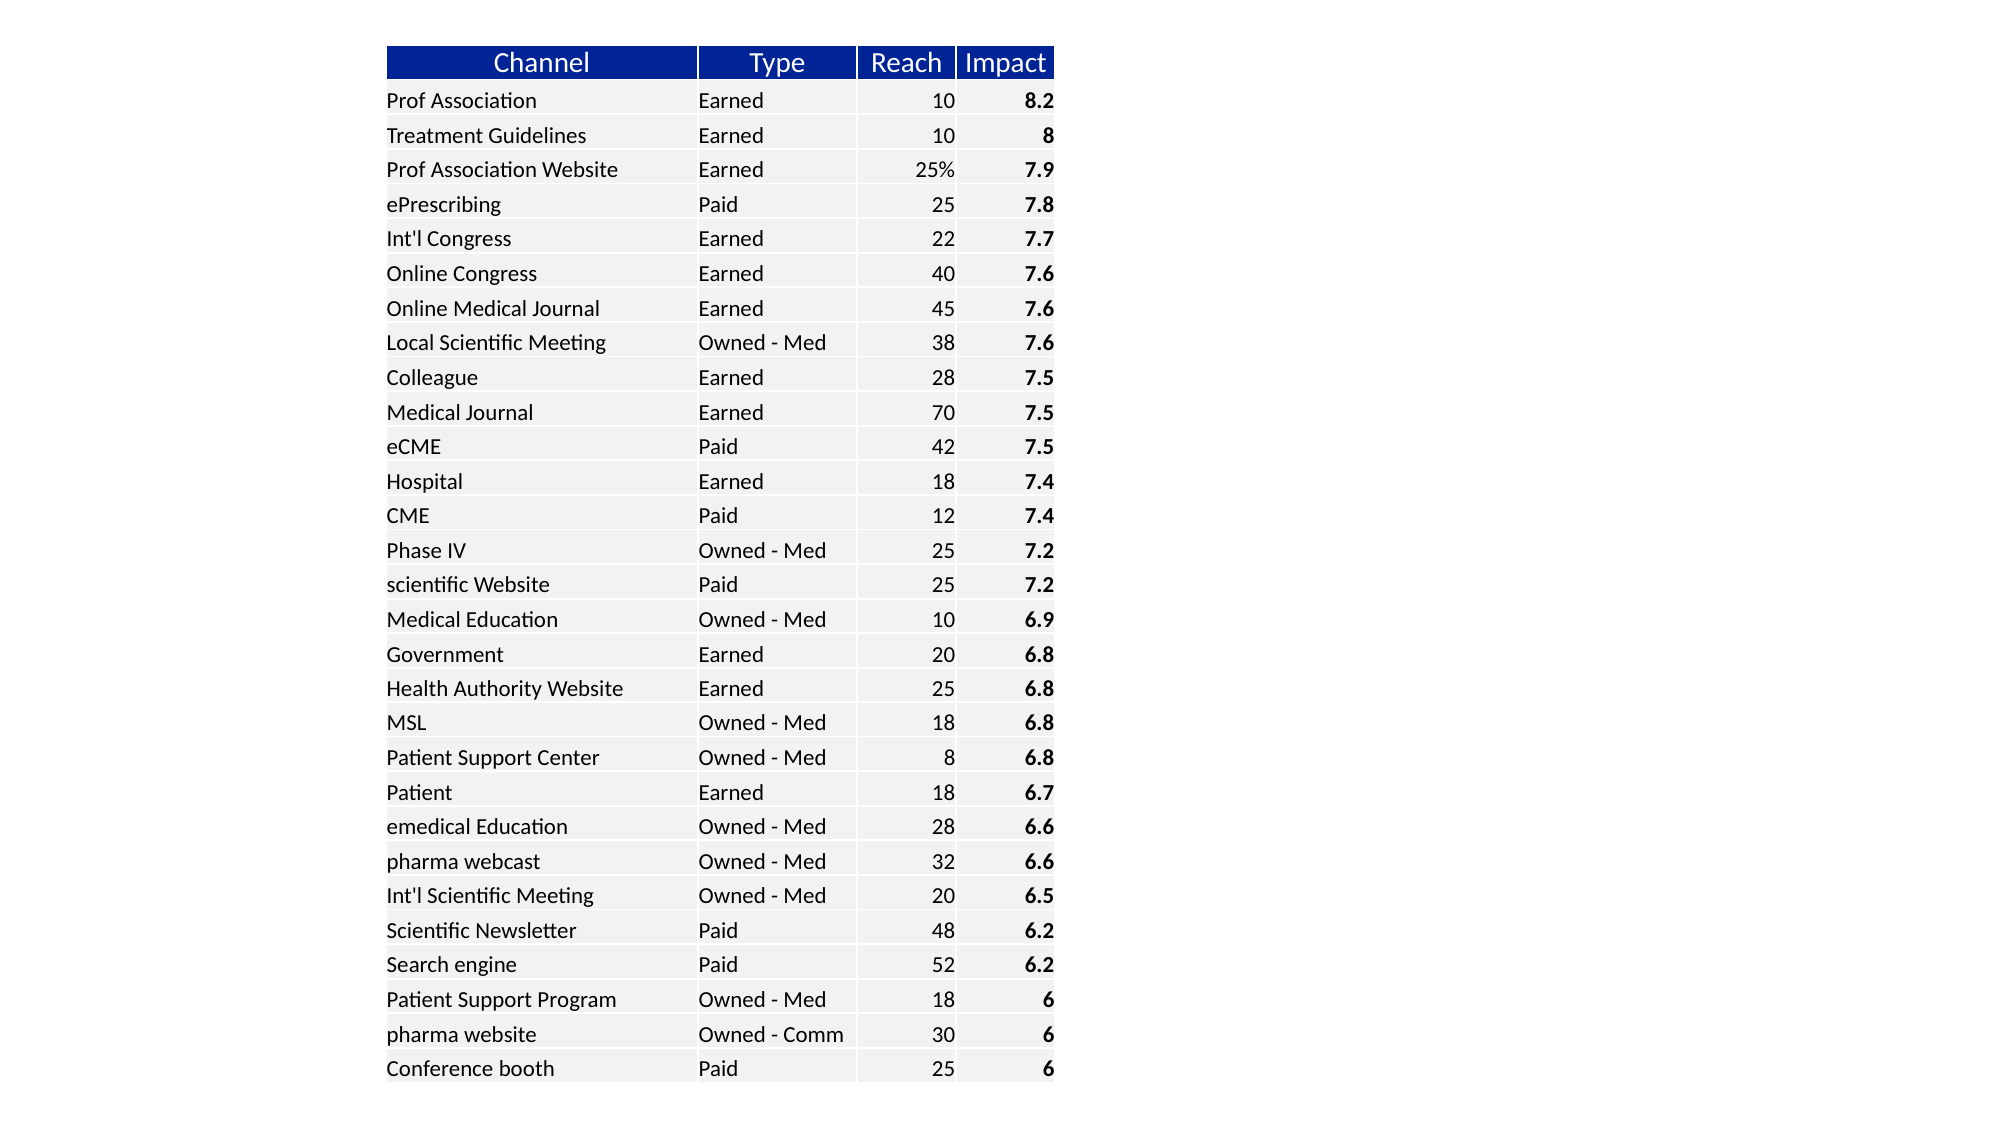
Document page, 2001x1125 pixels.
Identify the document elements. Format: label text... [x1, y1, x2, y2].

table_cell 6.6 [957, 807, 1054, 839]
table_cell 20 [858, 634, 955, 667]
table_cell Hospital [387, 461, 697, 494]
table_cell 6.2 [957, 945, 1054, 978]
table_cell Earned [699, 219, 856, 252]
table_header Channel [387, 46, 697, 79]
table_cell 6 [957, 980, 1054, 1012]
table_cell 7.4 [957, 496, 1054, 529]
table_cell 25 [858, 669, 955, 701]
table_cell 7.6 [957, 288, 1054, 321]
table_cell Medical Education [387, 600, 697, 632]
table_cell Owned - Med [699, 703, 856, 736]
table_cell 52 [858, 945, 955, 978]
table_cell Int'l Scientific Meeting [387, 876, 697, 909]
table_cell Owned - Med [699, 600, 856, 632]
table_cell 38 [858, 323, 955, 356]
table_cell 28 [858, 357, 955, 390]
table_cell 18 [858, 980, 955, 1012]
table_cell 28 [858, 807, 955, 839]
table_cell 7.5 [957, 357, 1054, 390]
table_cell scientific Website [387, 565, 697, 598]
table_cell Earned [699, 288, 856, 321]
table_cell 7.5 [957, 392, 1054, 425]
table_cell Medical Journal [387, 392, 697, 425]
table_cell 18 [858, 772, 955, 805]
table_cell Patient Support Program [387, 980, 697, 1012]
table_cell 20 [858, 876, 955, 909]
table_cell 6.8 [957, 737, 1054, 770]
table_cell 48 [858, 910, 955, 943]
table_cell 7.8 [957, 184, 1054, 217]
table_cell 12 [858, 496, 955, 529]
table_cell 6.2 [957, 910, 1054, 943]
table_cell 6.9 [957, 600, 1054, 632]
table_cell Paid [699, 945, 856, 978]
table_cell 6.7 [957, 772, 1054, 805]
table_cell Scientific Newsletter [387, 910, 697, 943]
table_cell Owned - Med [699, 841, 856, 874]
table_cell 7.7 [957, 219, 1054, 252]
table_cell 25 [858, 530, 955, 563]
table_cell 40 [858, 254, 955, 286]
table_cell Paid [699, 427, 856, 459]
table_cell 6.8 [957, 703, 1054, 736]
table_cell Owned - Med [699, 876, 856, 909]
table_cell Prof Association Website [387, 150, 697, 183]
table_cell Earned [699, 772, 856, 805]
table_cell Paid [699, 910, 856, 943]
table_cell 7.2 [957, 565, 1054, 598]
table_cell 10 [858, 600, 955, 632]
table_cell Paid [699, 496, 856, 529]
table_cell Conference booth [387, 1049, 697, 1082]
table_header Type [699, 46, 856, 79]
table_cell 70 [858, 392, 955, 425]
table_cell Paid [699, 565, 856, 598]
table_cell 25 [858, 1049, 955, 1082]
table_cell Owned - Med [699, 807, 856, 839]
table_cell Earned [699, 634, 856, 667]
table_cell 7.6 [957, 254, 1054, 286]
table_cell Earned [699, 357, 856, 390]
table_header Impact [957, 46, 1054, 79]
table_cell 7.5 [957, 427, 1054, 459]
table_cell 25 [858, 184, 955, 217]
table_cell 42 [858, 427, 955, 459]
table_cell 7.6 [957, 323, 1054, 356]
table_cell Online Congress [387, 254, 697, 286]
table_cell 32 [858, 841, 955, 874]
table_cell Patient [387, 772, 697, 805]
table_cell 7.9 [957, 150, 1054, 183]
table_cell 18 [858, 703, 955, 736]
table_cell Phase IV [387, 530, 697, 563]
table_cell Int'l Congress [387, 219, 697, 252]
table_cell pharma website [387, 1014, 697, 1047]
table_cell Health Authority Website [387, 669, 697, 701]
table_cell 8 [858, 737, 955, 770]
table_cell Colleague [387, 357, 697, 390]
table_cell 6.8 [957, 634, 1054, 667]
table_cell Earned [699, 392, 856, 425]
table_cell Paid [699, 184, 856, 217]
table_cell Owned - Med [699, 737, 856, 770]
table_cell 22 [858, 219, 955, 252]
table_cell Earned [699, 115, 856, 148]
table_cell Prof Association [387, 80, 697, 113]
table_cell Online Medical Journal [387, 288, 697, 321]
table_cell ePrescribing [387, 184, 697, 217]
table_cell Earned [699, 461, 856, 494]
table_cell 45 [858, 288, 955, 321]
table_cell pharma webcast [387, 841, 697, 874]
table_cell Owned - Med [699, 980, 856, 1012]
table_cell MSL [387, 703, 697, 736]
table_cell 8 [957, 115, 1054, 148]
table_cell Owned - Med [699, 323, 856, 356]
table_cell 6 [957, 1049, 1054, 1082]
table_header Reach [858, 46, 955, 79]
table_cell 18 [858, 461, 955, 494]
table_cell 8.2 [957, 80, 1054, 113]
table_cell Patient Support Center [387, 737, 697, 770]
table_cell emedical Education [387, 807, 697, 839]
table_cell 6.6 [957, 841, 1054, 874]
table_cell Government [387, 634, 697, 667]
table_cell 25% [858, 150, 955, 183]
table_cell 10 [858, 80, 955, 113]
table_cell eCME [387, 427, 697, 459]
table_cell Local Scientific Meeting [387, 323, 697, 356]
table_cell Earned [699, 80, 856, 113]
table_cell 6 [957, 1014, 1054, 1047]
table_cell Search engine [387, 945, 697, 978]
table_cell 7.2 [957, 530, 1054, 563]
table_cell Earned [699, 669, 856, 701]
table_cell Owned - Med [699, 530, 856, 563]
table_cell 6.8 [957, 669, 1054, 701]
table_cell 10 [858, 115, 955, 148]
table_cell 6.5 [957, 876, 1054, 909]
table_cell Owned - Comm [699, 1014, 856, 1047]
table_cell Treatment Guidelines [387, 115, 697, 148]
table_cell Earned [699, 150, 856, 183]
table_cell Earned [699, 254, 856, 286]
table_cell 25 [858, 565, 955, 598]
table_cell Paid [699, 1049, 856, 1082]
table_cell 7.4 [957, 461, 1054, 494]
table_cell 30 [858, 1014, 955, 1047]
table_cell CME [387, 496, 697, 529]
